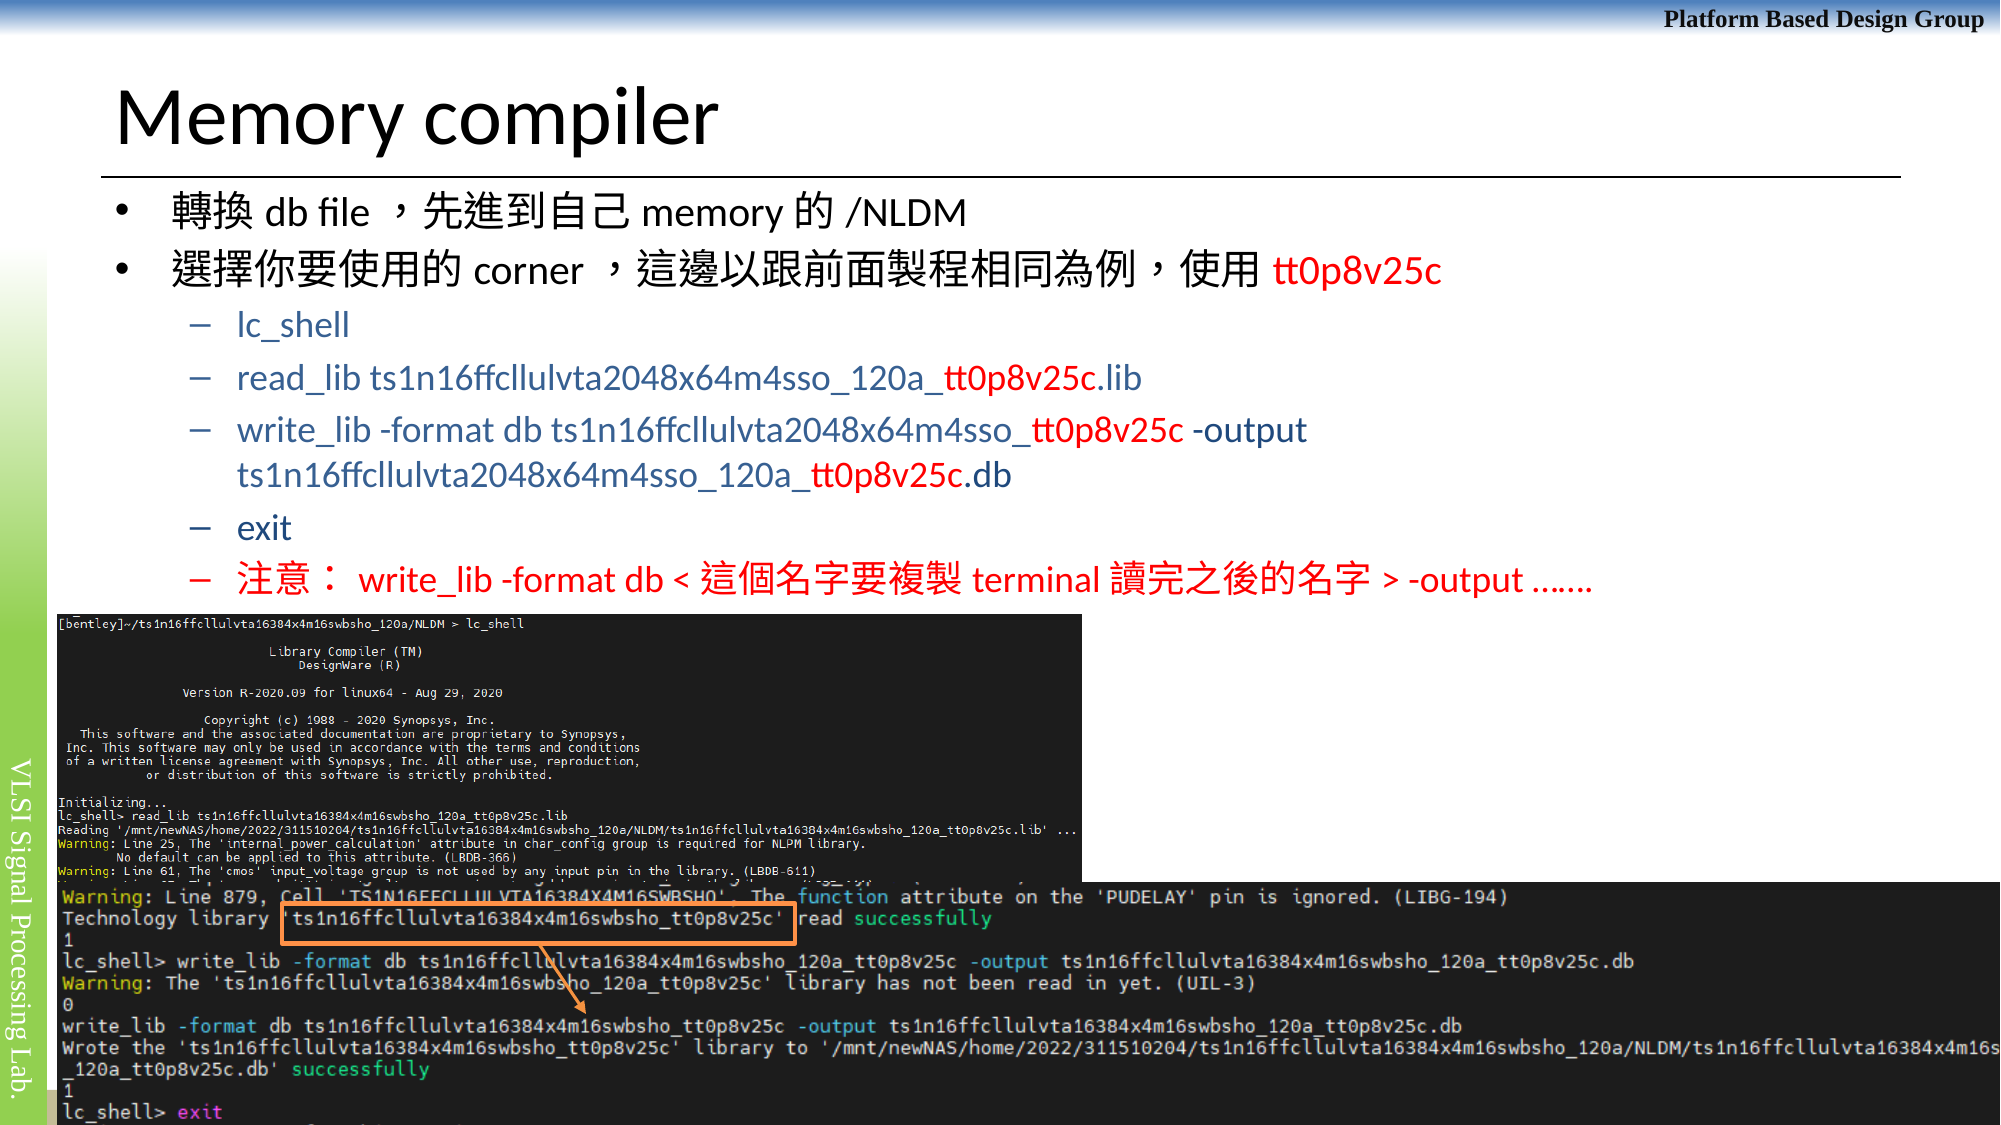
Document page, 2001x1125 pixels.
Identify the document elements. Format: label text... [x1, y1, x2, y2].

title Memory compiler [99, 44, 1901, 176]
picture [57, 614, 2000, 1125]
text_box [538, 943, 587, 1015]
list 轉換db file，先進到自己memory的/NLDM 選擇你要使用的corner，這邊以跟前面製程相同為例，使用tt0p8v25c lc_shell read_lib ts1n16ffcllulvta2048x64m4sso_120a_tt0p8v25c.lib write_lib -format db ts1n16ffcllulvta2048x64m4sso_tt0p8v25c -output ts1n16ffcllulvta2048x64m4sso_120a_tt0p8v25c.db exit 注意：write_lib -format db <這個名字要複製terminal讀完之後的名字> -output ……. [99, 176, 1901, 881]
